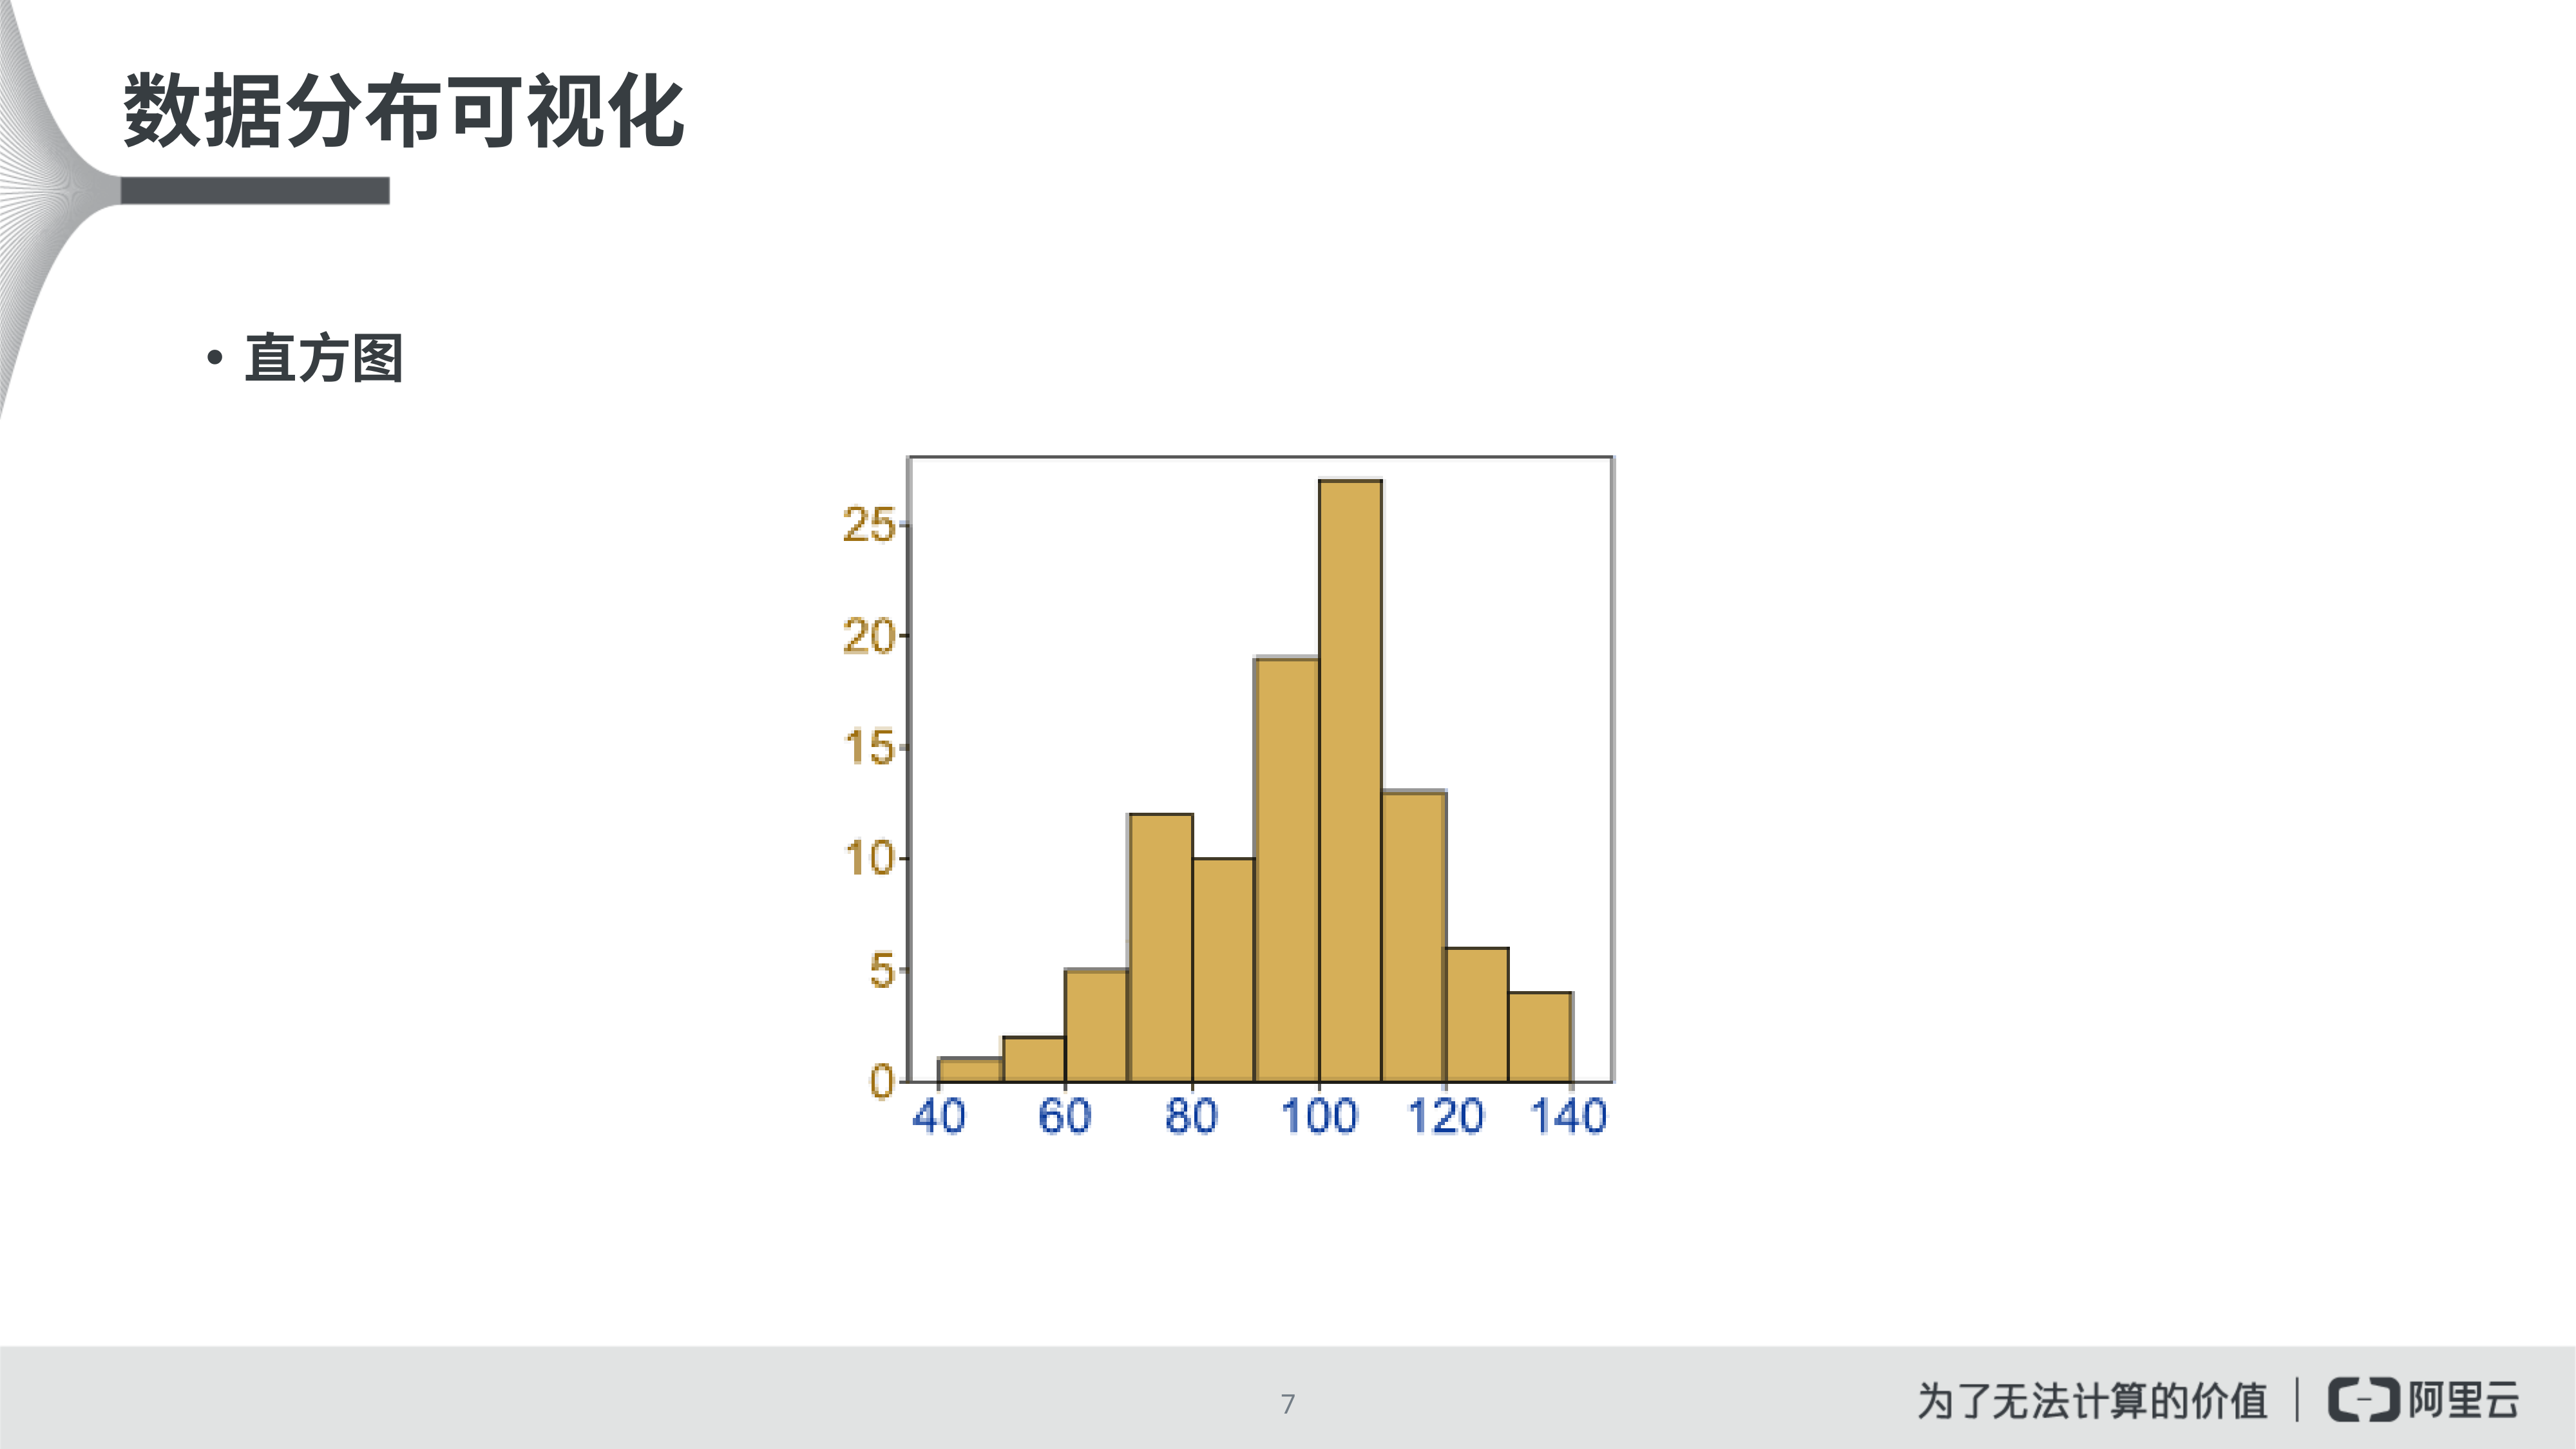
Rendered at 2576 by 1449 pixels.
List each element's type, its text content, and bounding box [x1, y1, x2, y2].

list 直方图 [196, 287, 2380, 489]
title 数据分布可视化 [112, 66, 2456, 163]
picture [0, 0, 2576, 1449]
